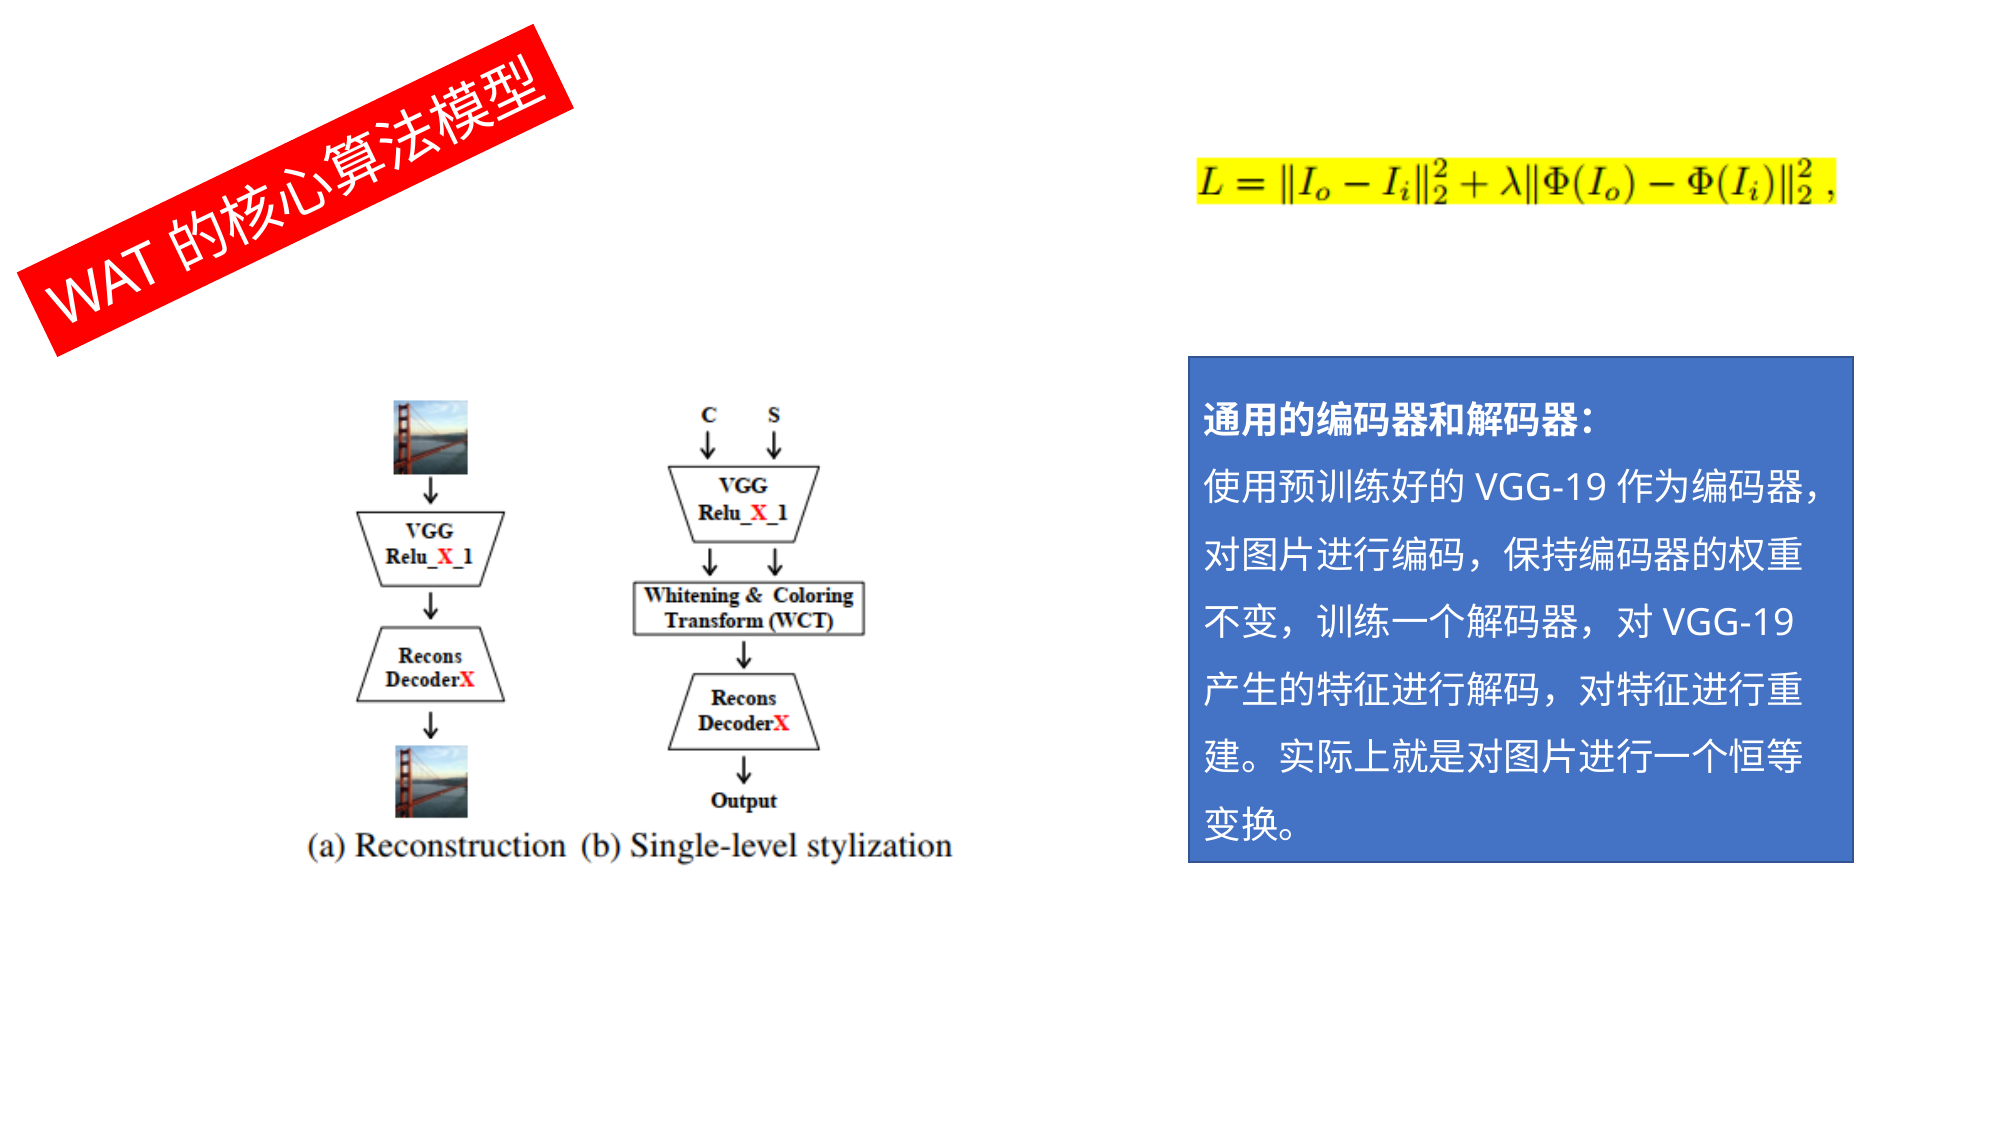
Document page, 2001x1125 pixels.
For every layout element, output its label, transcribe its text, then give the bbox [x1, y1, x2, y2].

text_box WAT的核心算法模型 [15, 22, 576, 359]
picture [1176, 135, 1854, 222]
text_box 通用的编码器和解码器： 使用预训练好的VGG-19作为编码器，对图片进行编码，保持编码器的权重不变，训练一个解码器，对VGG-19产生的特征进行解码，对特征进行重建。实际上就是对图片进行一个恒等变换。 [1188, 356, 1854, 863]
picture [298, 357, 963, 872]
